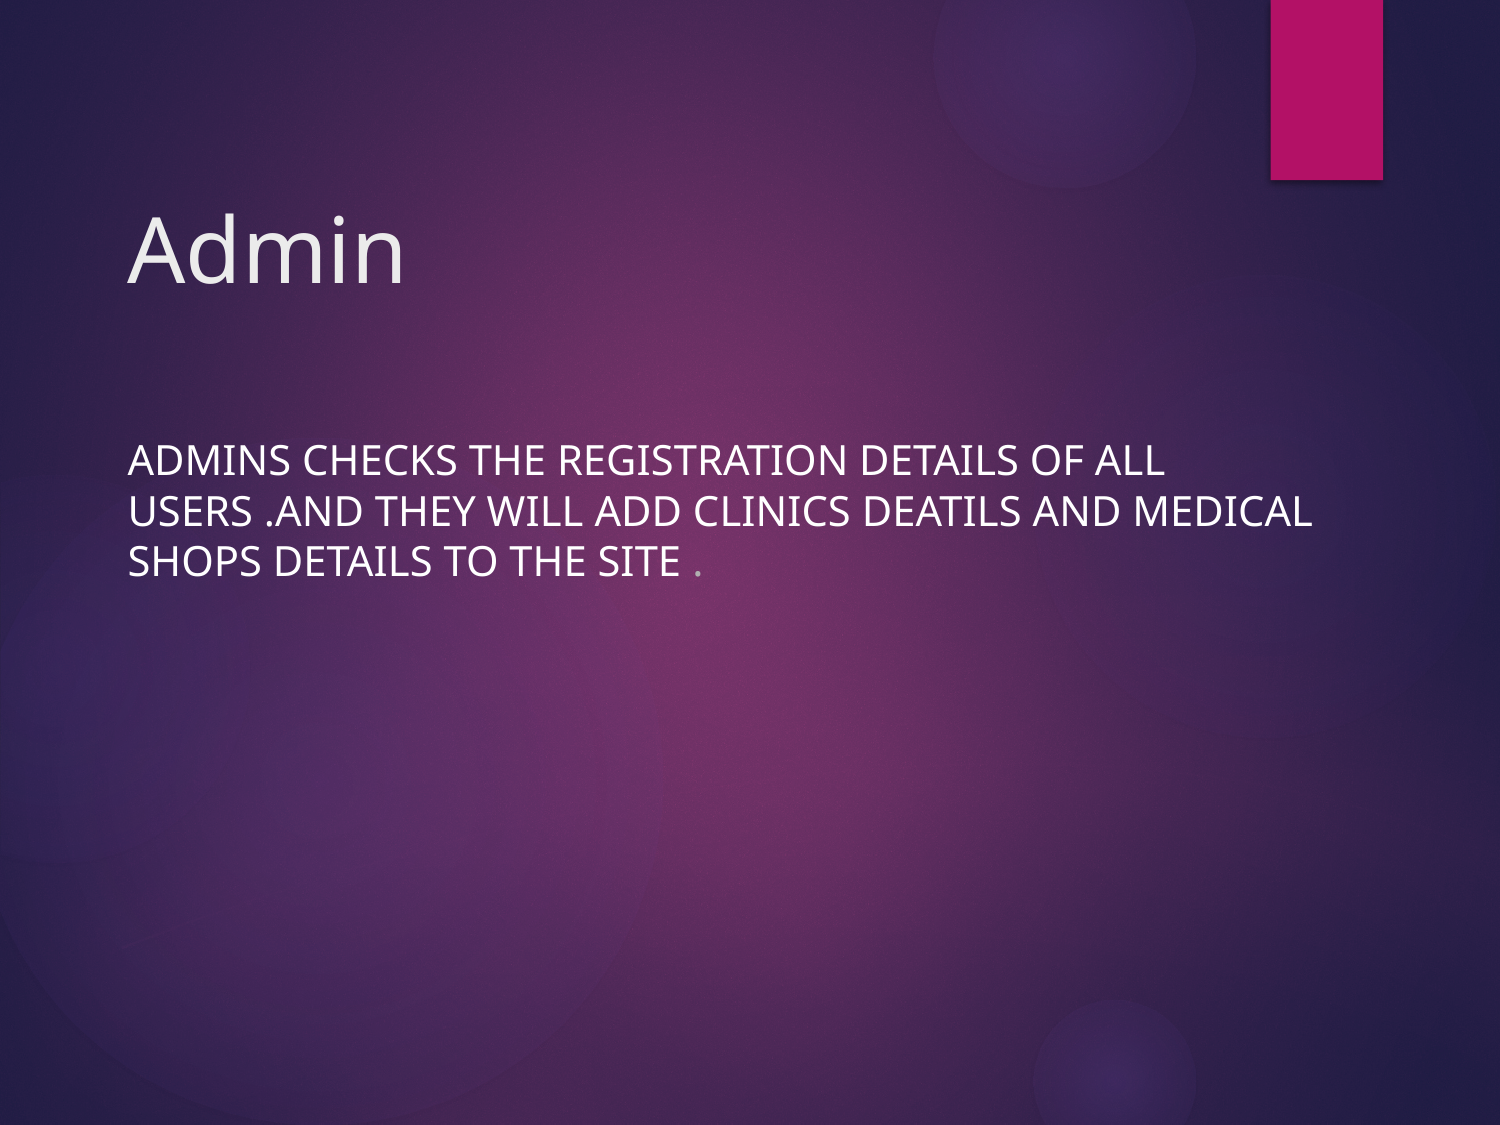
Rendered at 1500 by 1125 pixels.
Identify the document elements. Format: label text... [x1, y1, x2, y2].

title Admin [112, 184, 1372, 310]
subtitle Admins checks the registration details of all users .And they will add clinics deatils and medical shops details to the site . [112, 426, 1428, 751]
